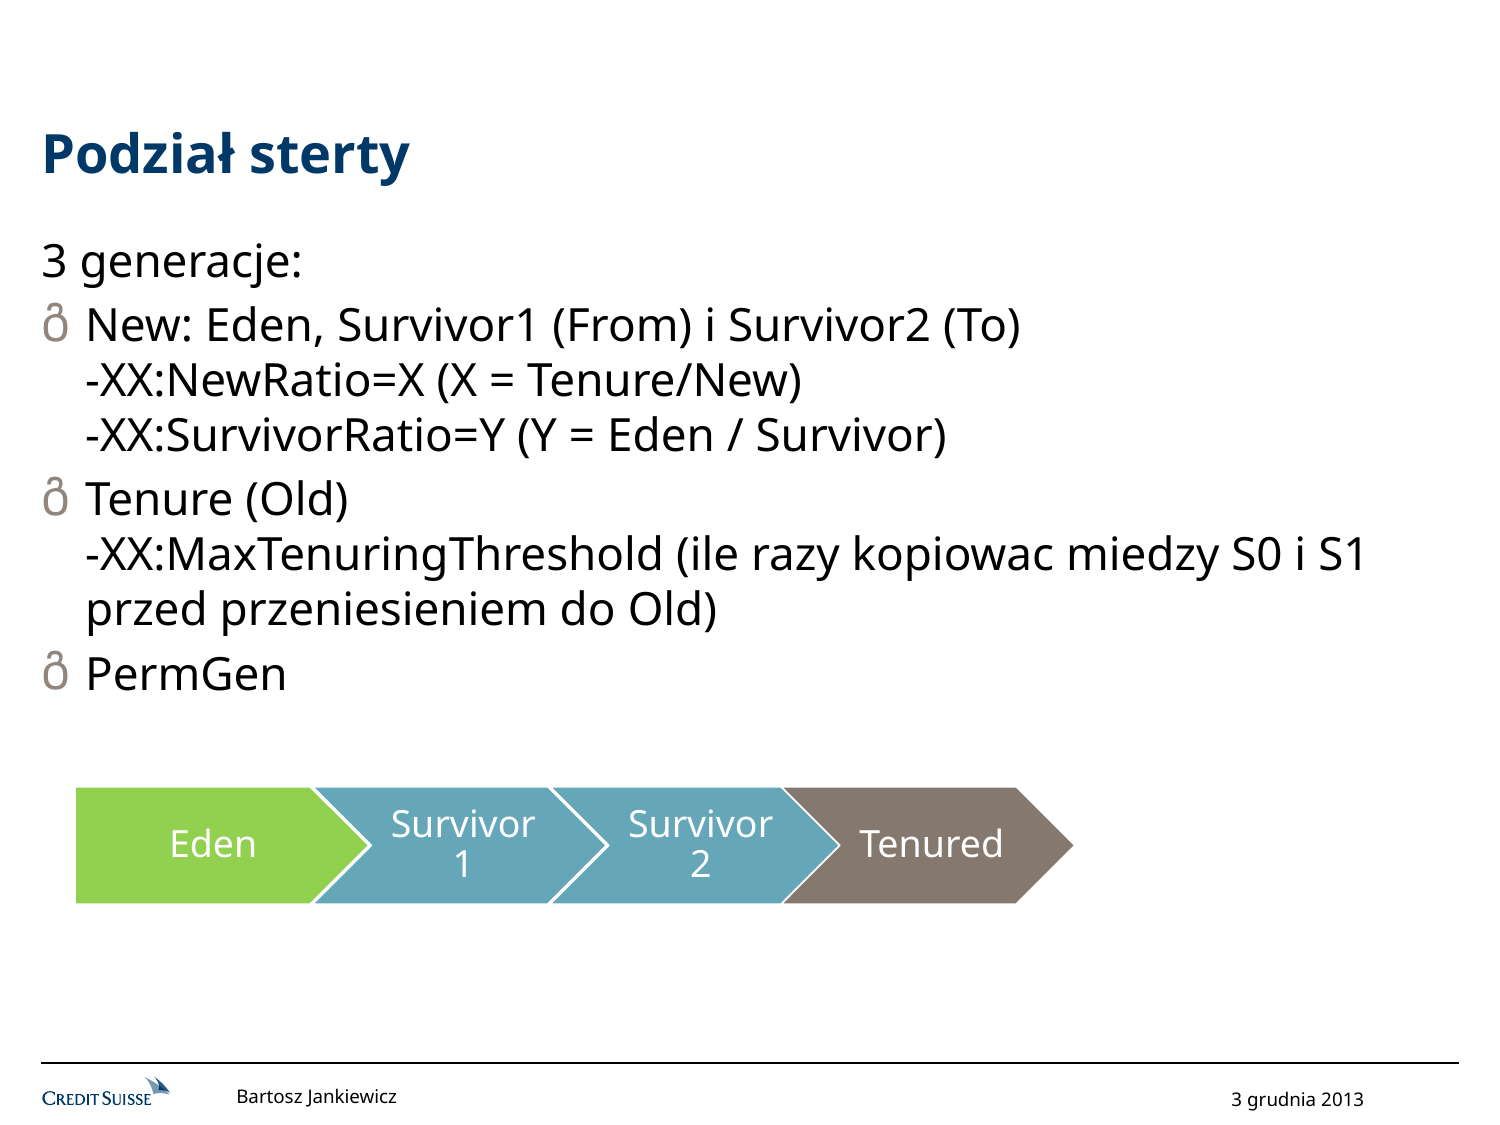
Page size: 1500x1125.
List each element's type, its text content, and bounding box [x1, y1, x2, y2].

list 3 generacje: New: Eden, Survivor1 (From) i Survivor2 (To) -XX:NewRatio=X (X = Tenure/New) -XX:SurvivorRatio=Y (Y = Eden / Survivor) Tenure (Old) -XX:MaxTenuringThreshold (ile razy kopiowac miedzy S0 i S1 przed przeniesieniem do Old) PermGen [41, 231, 1459, 1035]
footer Bartosz Jankiewicz [236, 1080, 1004, 1111]
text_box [74, 737, 1076, 905]
slide_number 3 grudnia 2013 [1009, 1080, 1365, 1111]
title Podział sterty [41, 66, 1459, 185]
